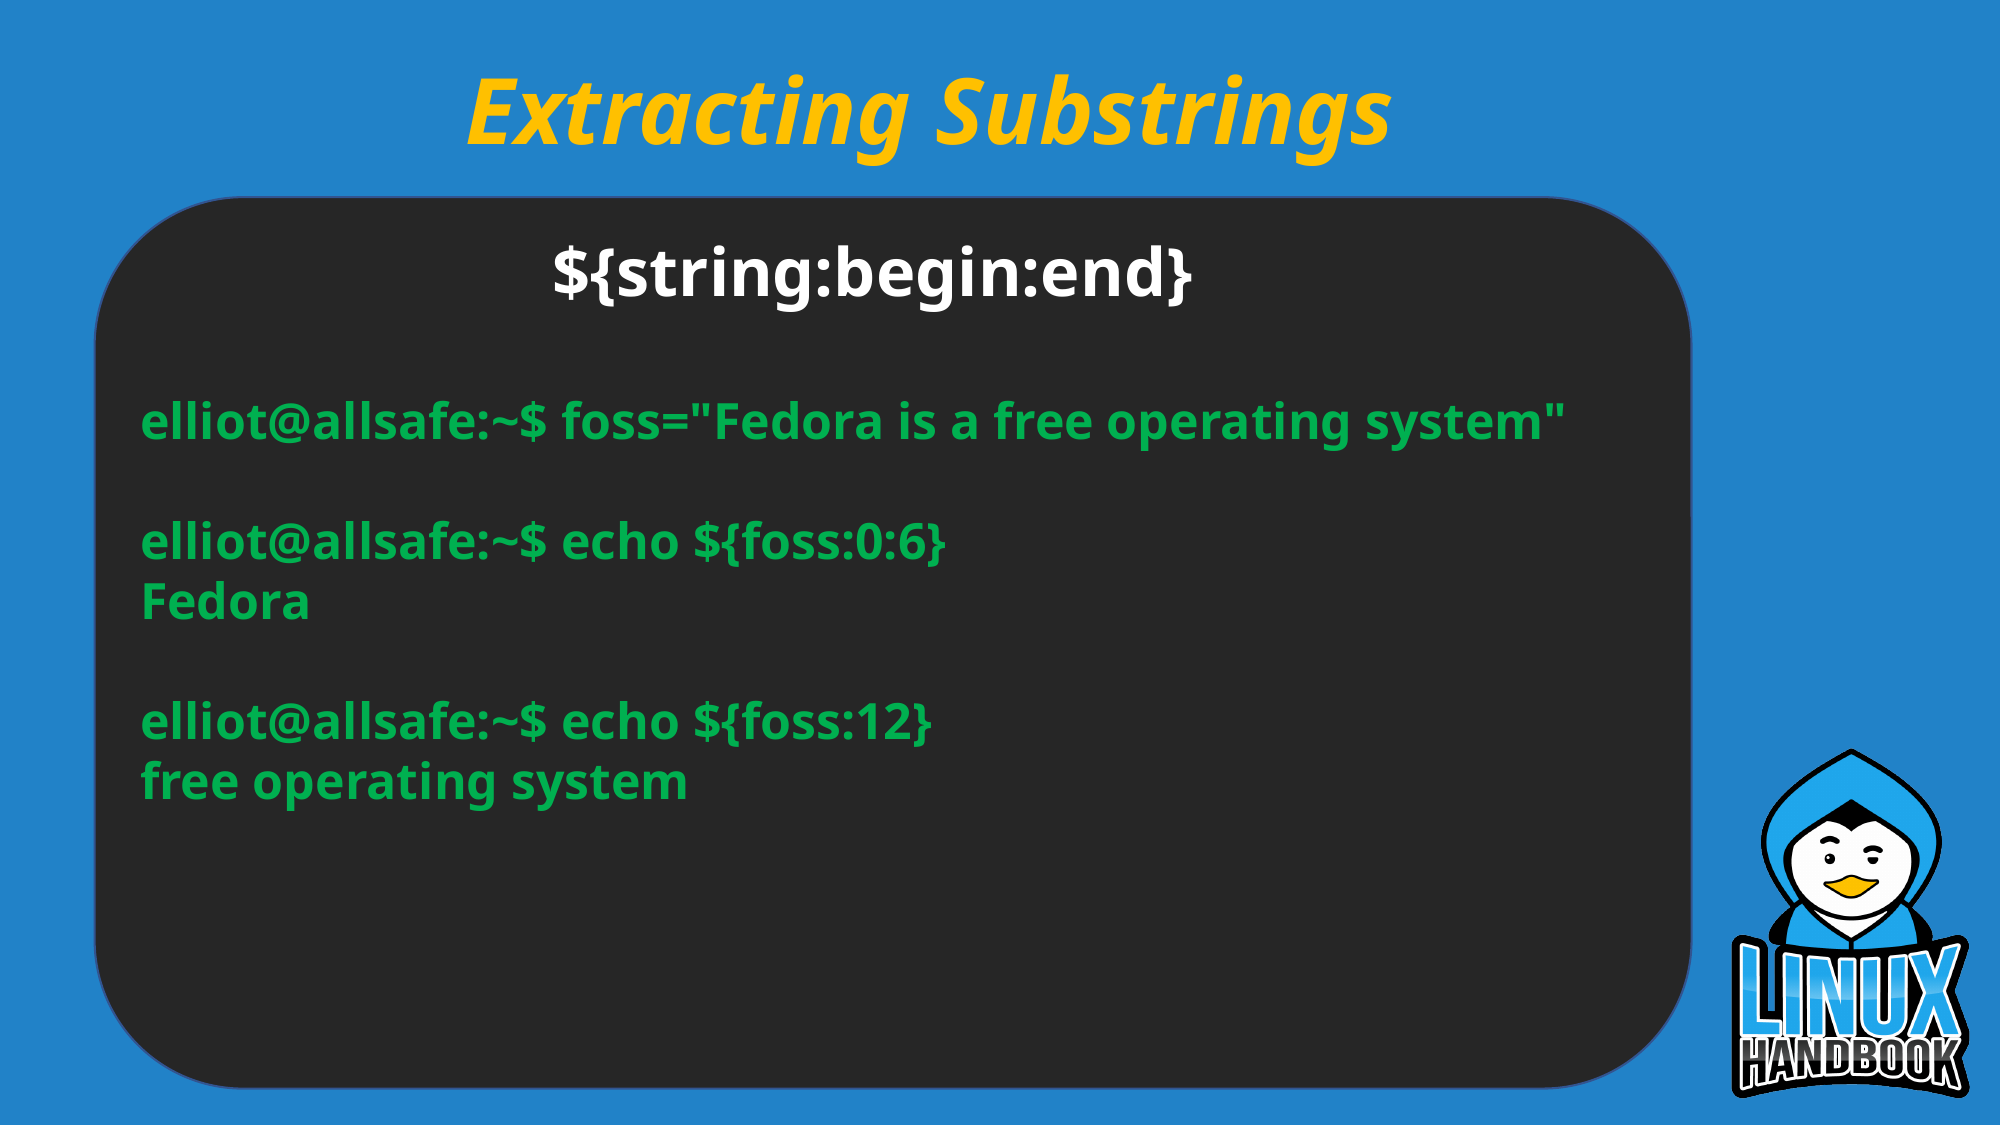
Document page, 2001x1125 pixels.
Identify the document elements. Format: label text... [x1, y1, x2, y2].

list Extracting Substrings [450, 57, 1906, 232]
picture [1650, 724, 2000, 1125]
text_box ${string:begin:end} elliot@allsafe:~$ foss="Fedora is a free operating system" elliot@allsafe:~$ echo ${foss:0:6} Fedora elliot@allsafe:~$ echo ${foss:12} free operating system [125, 222, 1620, 997]
text_box [93, 196, 1693, 1090]
